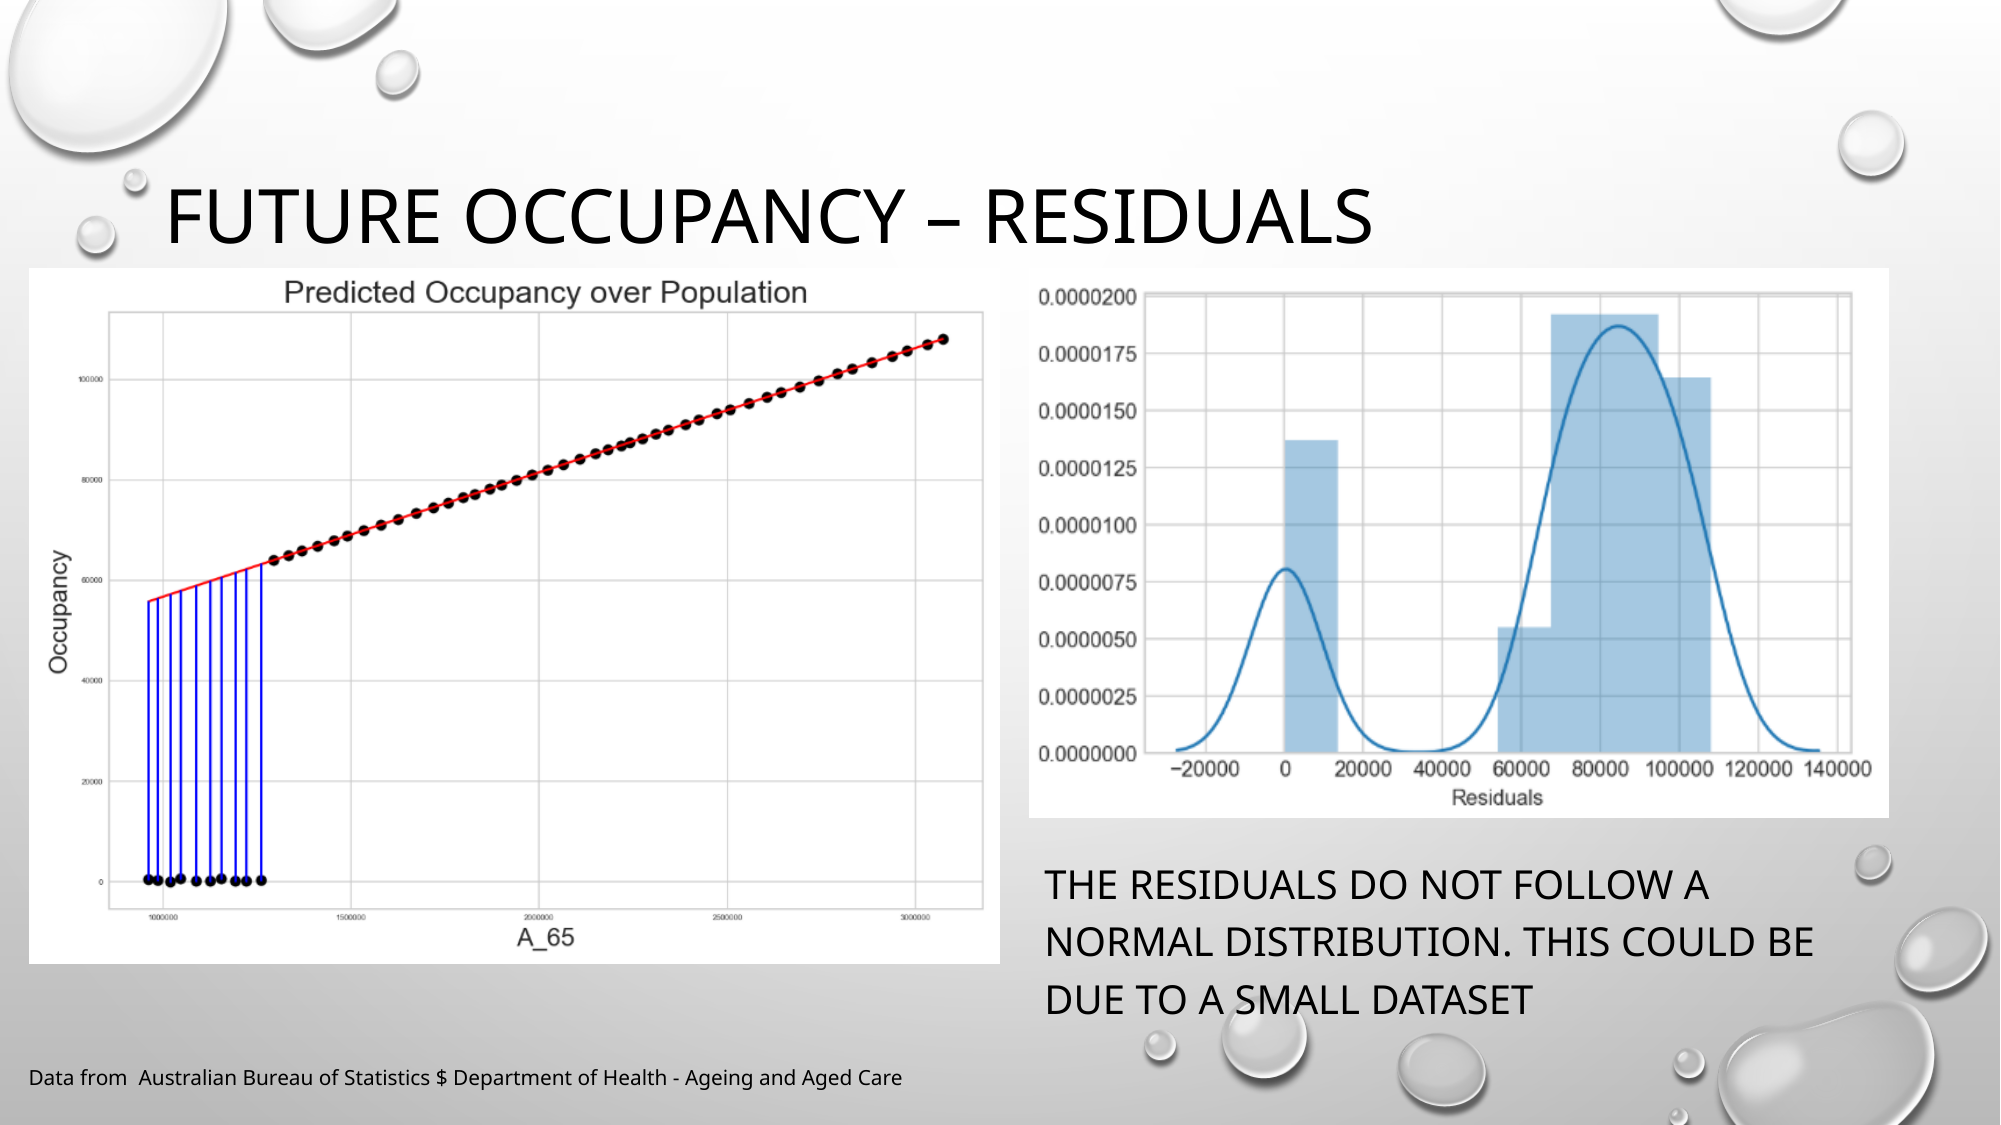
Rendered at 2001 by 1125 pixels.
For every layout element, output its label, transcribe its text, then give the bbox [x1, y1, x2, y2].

list The residuals do not follow a normal distribution. This could be due to a small dataset [1029, 842, 1880, 1031]
footer Data from Australian Bureau of Statistics $ Department of Health - Ageing and Aged Care [13, 1047, 1109, 1108]
picture [0, 0, 2000, 1125]
title future occupancy – residuals [149, 101, 1851, 337]
